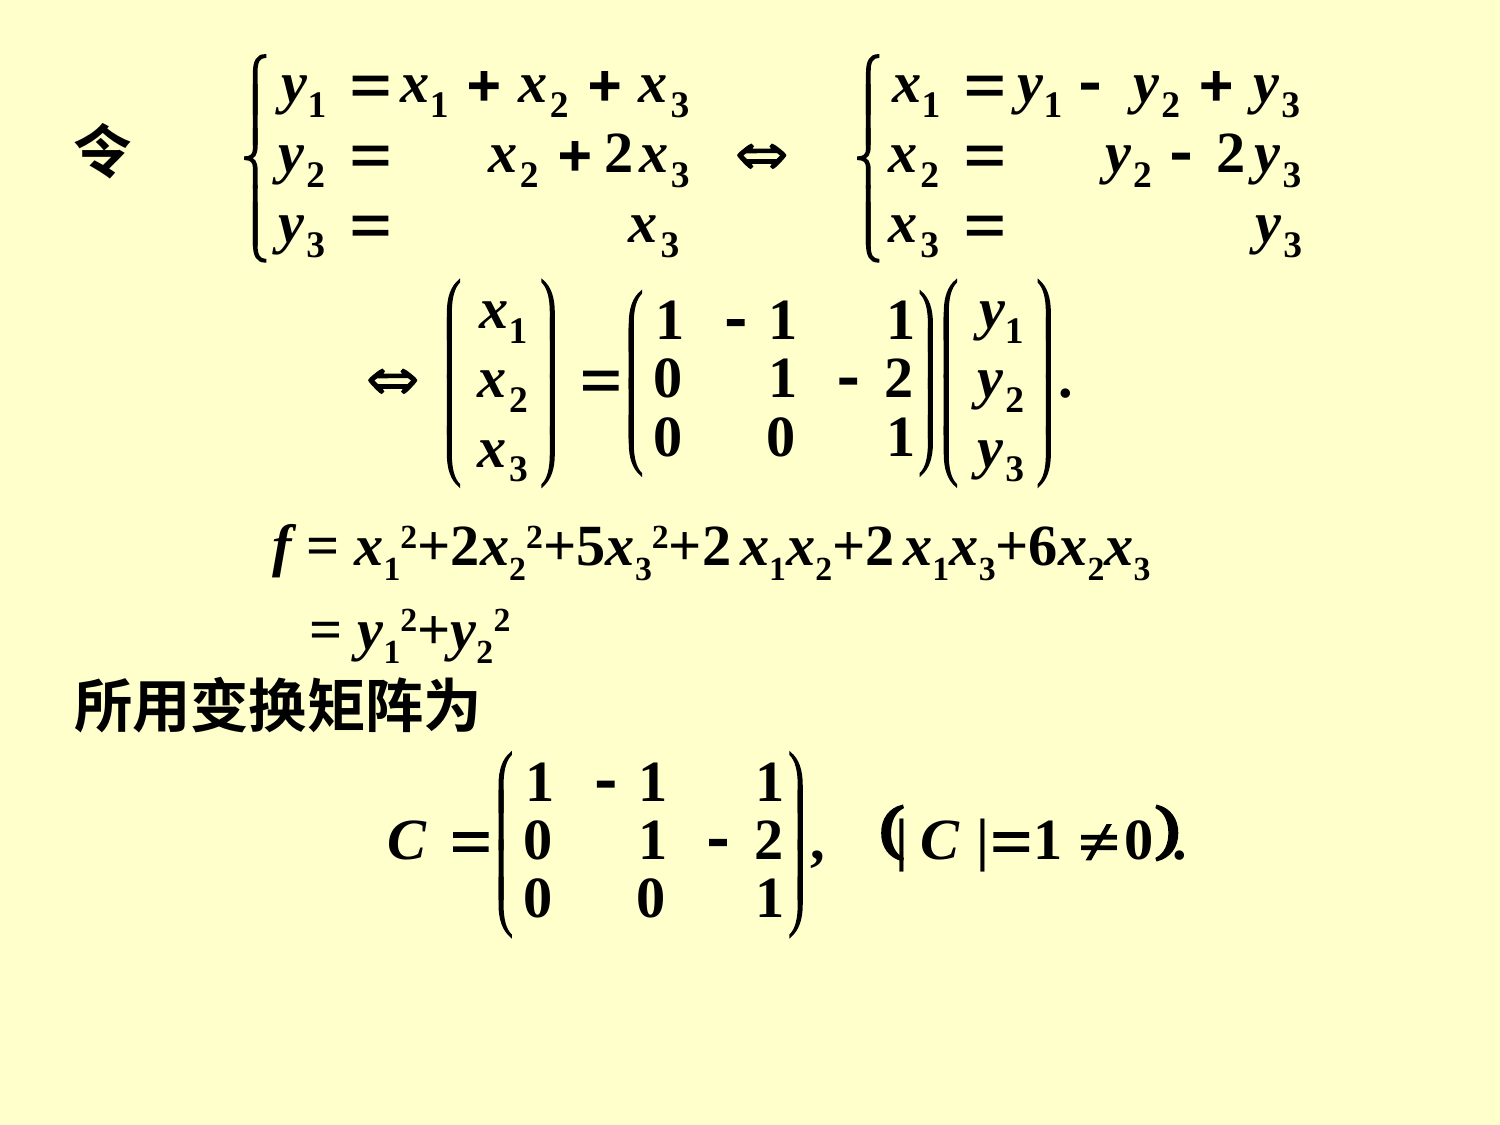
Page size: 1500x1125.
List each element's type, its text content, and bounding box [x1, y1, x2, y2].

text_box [731, 49, 1313, 267]
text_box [362, 274, 1076, 492]
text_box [237, 49, 701, 267]
text_box 令 [59, 107, 148, 192]
text_box f = x12+2x22+5x32+2 x1x2+2 x1x3+6x2x3 = y12+y22 [243, 496, 1166, 679]
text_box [386, 748, 1189, 941]
text_box 所用变换矩阵为 [59, 661, 497, 747]
